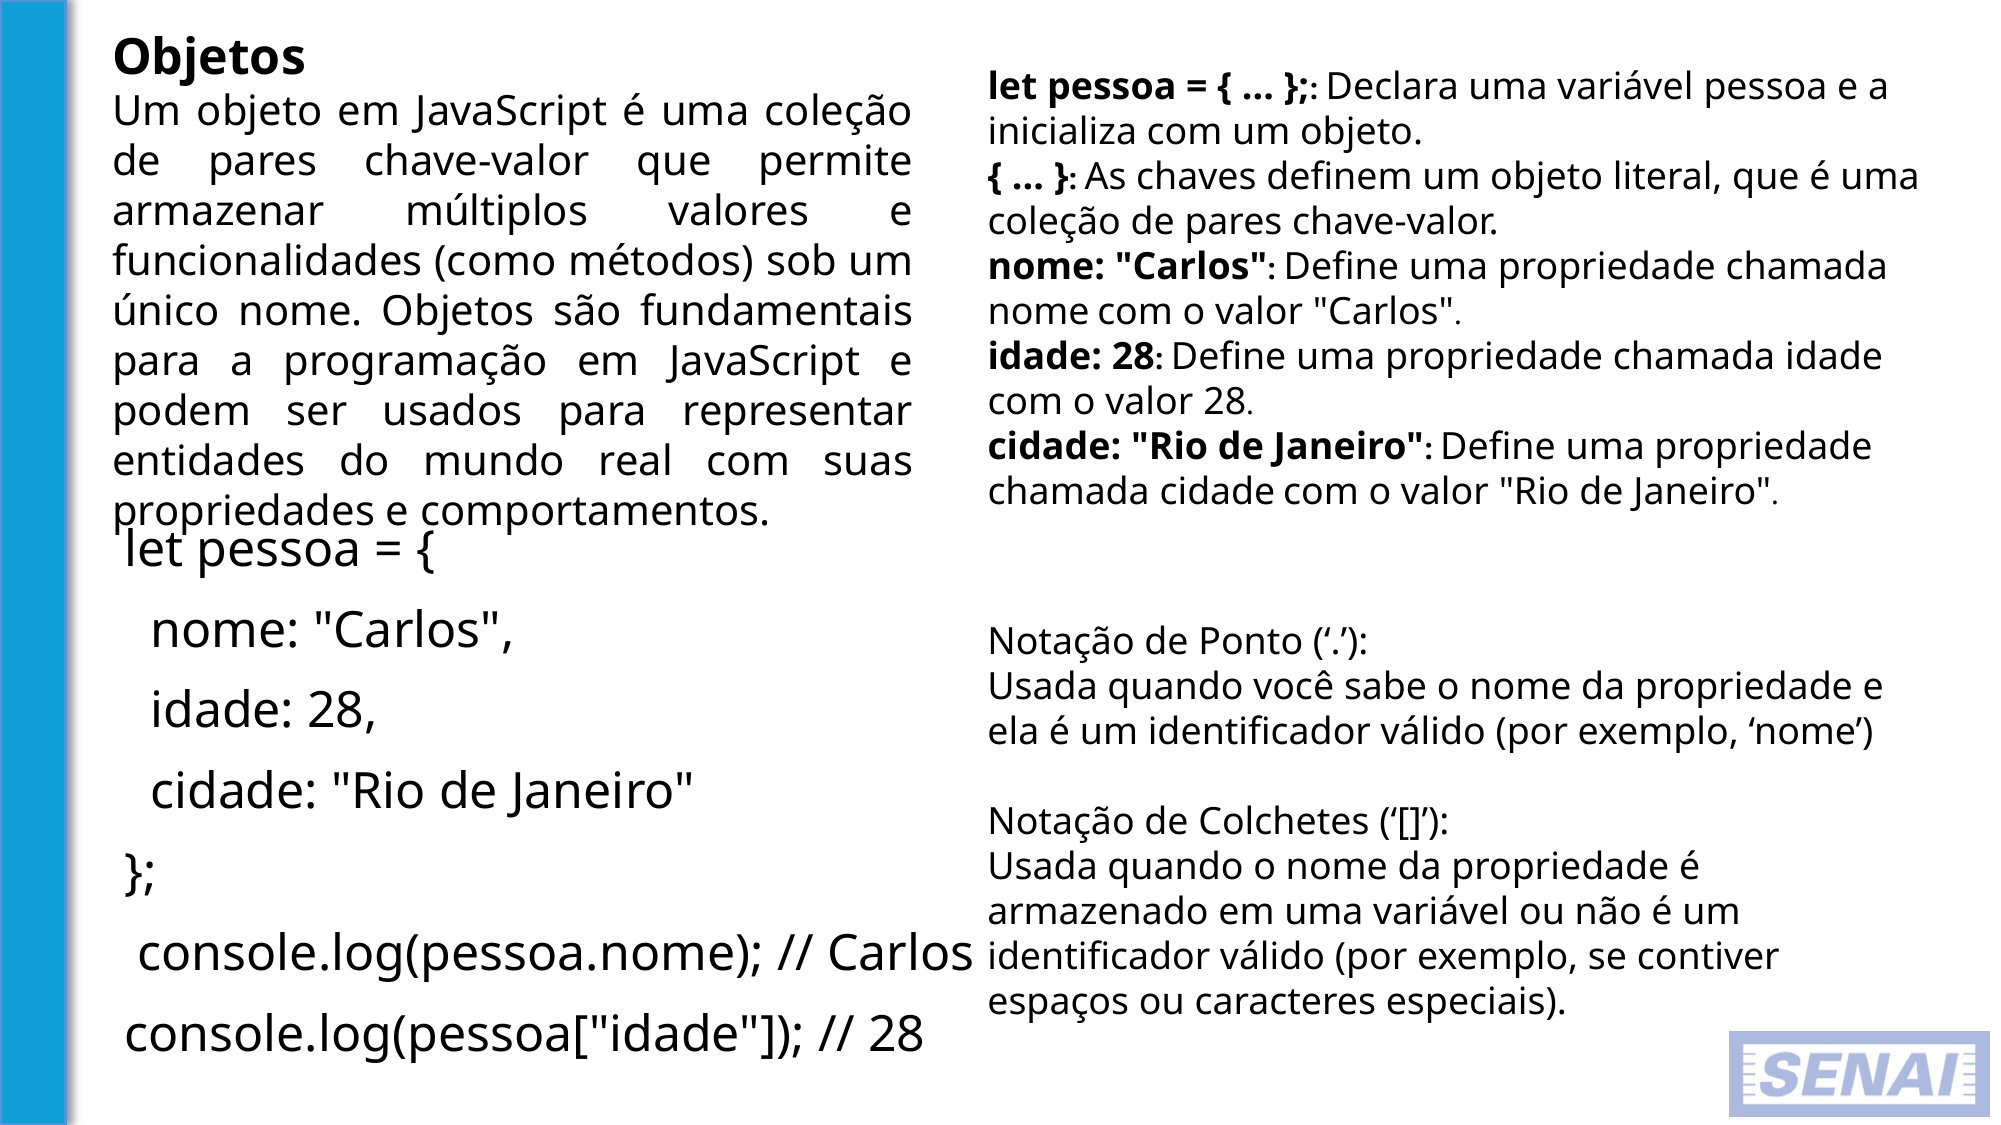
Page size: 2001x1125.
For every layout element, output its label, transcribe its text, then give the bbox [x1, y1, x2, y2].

text_box let pessoa = { nome: "Carlos", idade: 28, cidade: "Rio de Janeiro" }; console.log(pessoa.nome); // Carlos console.log(pessoa["idade"]); // 28 [109, 504, 1112, 1069]
text_box Um objeto em JavaScript é uma coleção de pares chave-valor que permite armazenar múltiplos valores e funcionalidades (como métodos) sob um único nome. Objetos são fundamentais para a programação em JavaScript e podem ser usados para representar entidades do mundo real com suas propriedades e comportamentos. [97, 76, 929, 542]
text_box let pessoa = { ... };: Declara uma variável pessoa e a inicializa com um objeto. { ... }: As chaves definem um objeto literal, que é uma coleção de pares chave-valor. nome: "Carlos": Define uma propriedade chamada nome com o valor "Carlos". idade: 28: Define uma propriedade chamada idade com o valor 28. cidade: "Rio de Janeiro": Define uma propriedade chamada cidade com o valor "Rio de Janeiro". [972, 54, 1961, 565]
text_box Notação de Ponto (‘.’): Usada quando você sabe o nome da propriedade e ela é um identificador válido (por exemplo, ‘nome’) Notação de Colchetes (‘[]’): Usada quando o nome da propriedade é armazenado em uma variável ou não é um identificador válido (por exemplo, se contiver espaços ou caracteres especiais). [972, 609, 1946, 1030]
text_box [0, 0, 67, 1125]
picture [1729, 1030, 1991, 1117]
text_box Objetos [97, 17, 1100, 93]
